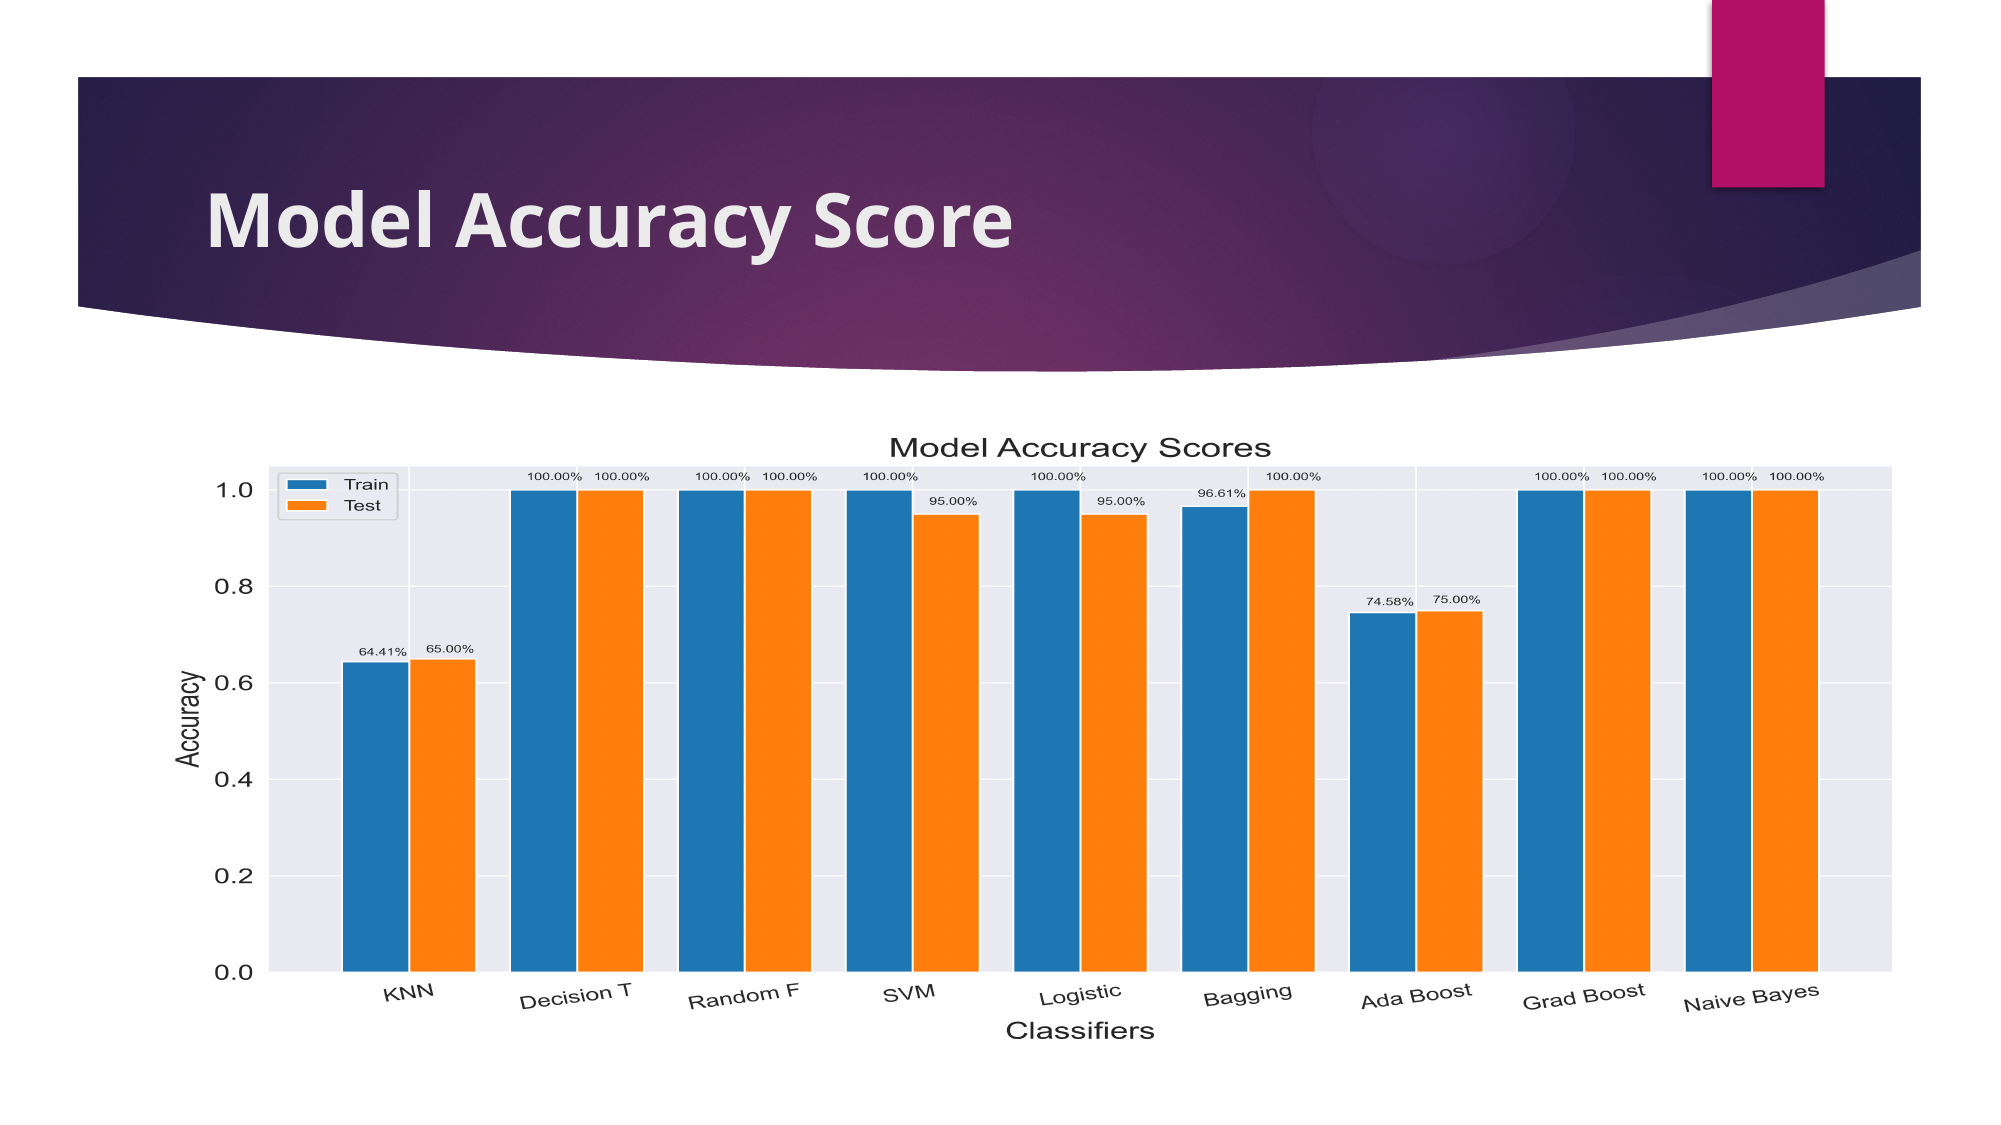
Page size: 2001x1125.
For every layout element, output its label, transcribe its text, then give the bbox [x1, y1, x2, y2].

title Model Accuracy Score [189, 159, 1627, 276]
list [161, 426, 1907, 1054]
